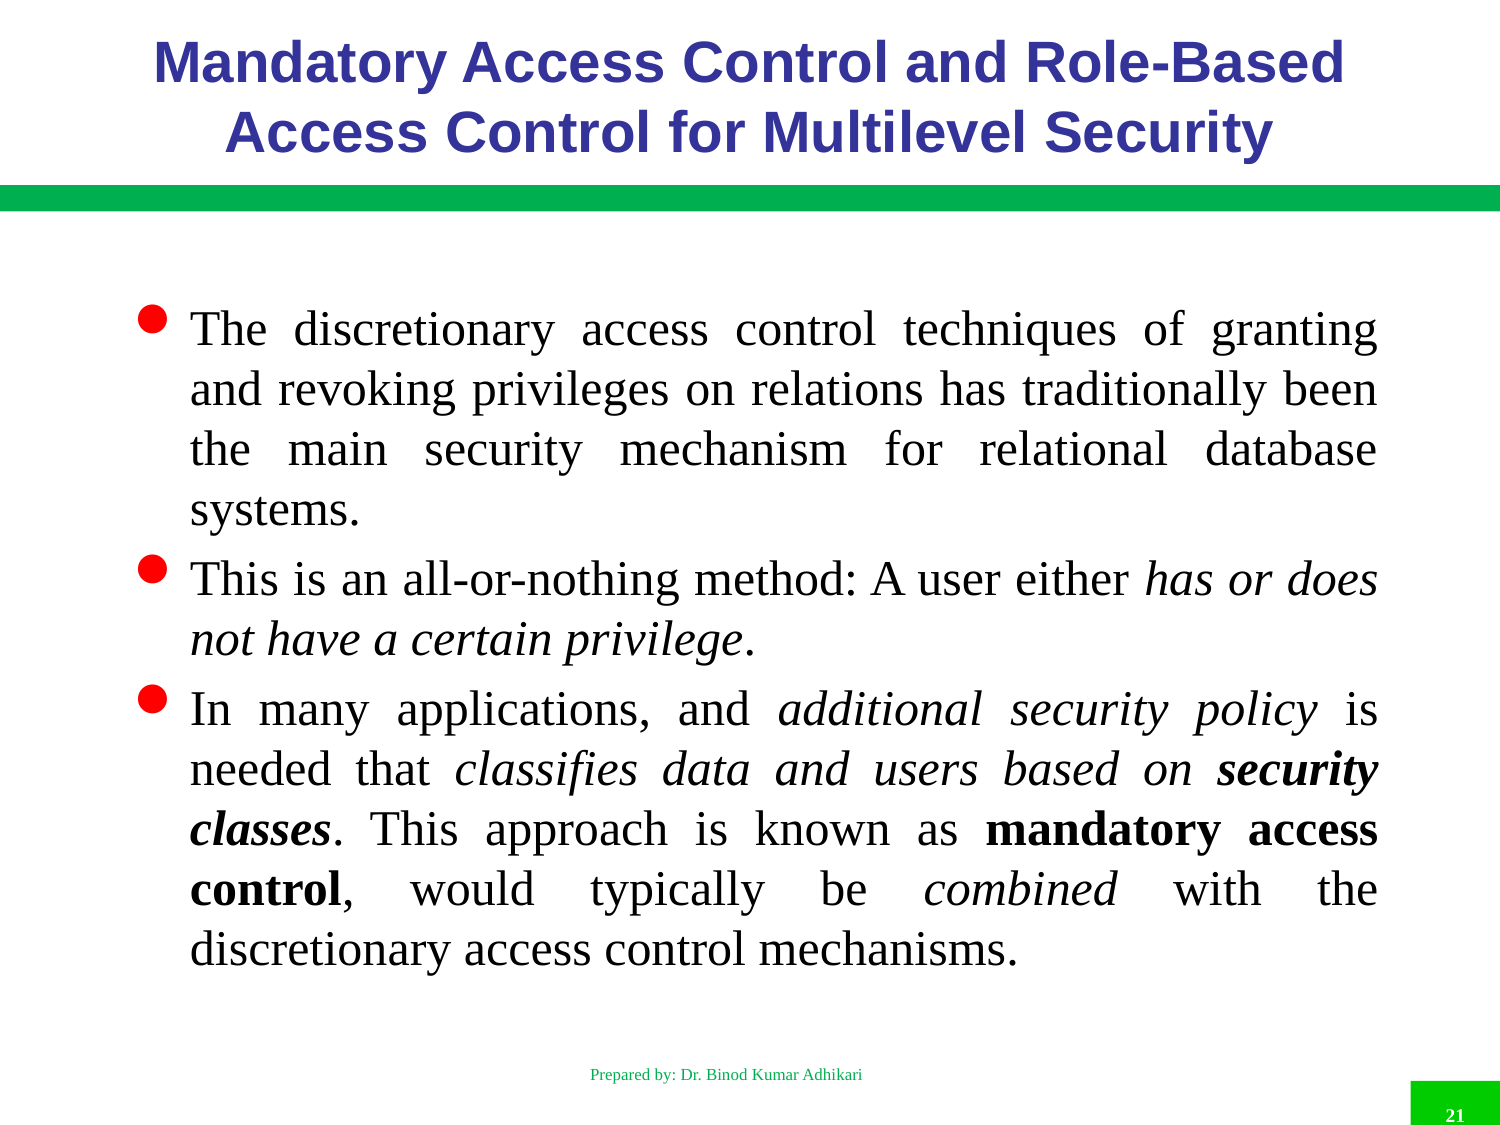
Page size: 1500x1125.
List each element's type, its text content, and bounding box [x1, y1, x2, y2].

slide_number 21 [1410, 1080, 1500, 1125]
list The discretionary access control techniques of granting and revoking privileges on relations has traditionally been the main security mechanism for relational database systems. This is an all-or-nothing method: A user either has or does not have a certain privilege. In many applications, and additional security policy is needed that classifies data and users based on security classes. This approach is known as mandatory access control, would typically be combined with the discretionary access control mechanisms. [118, 288, 1394, 964]
title Mandatory Access Control and Role-Based Access Control for Multilevel Security [112, 26, 1388, 163]
footer Prepared by: Dr. Binod Kumar Adhikari [465, 1025, 988, 1100]
